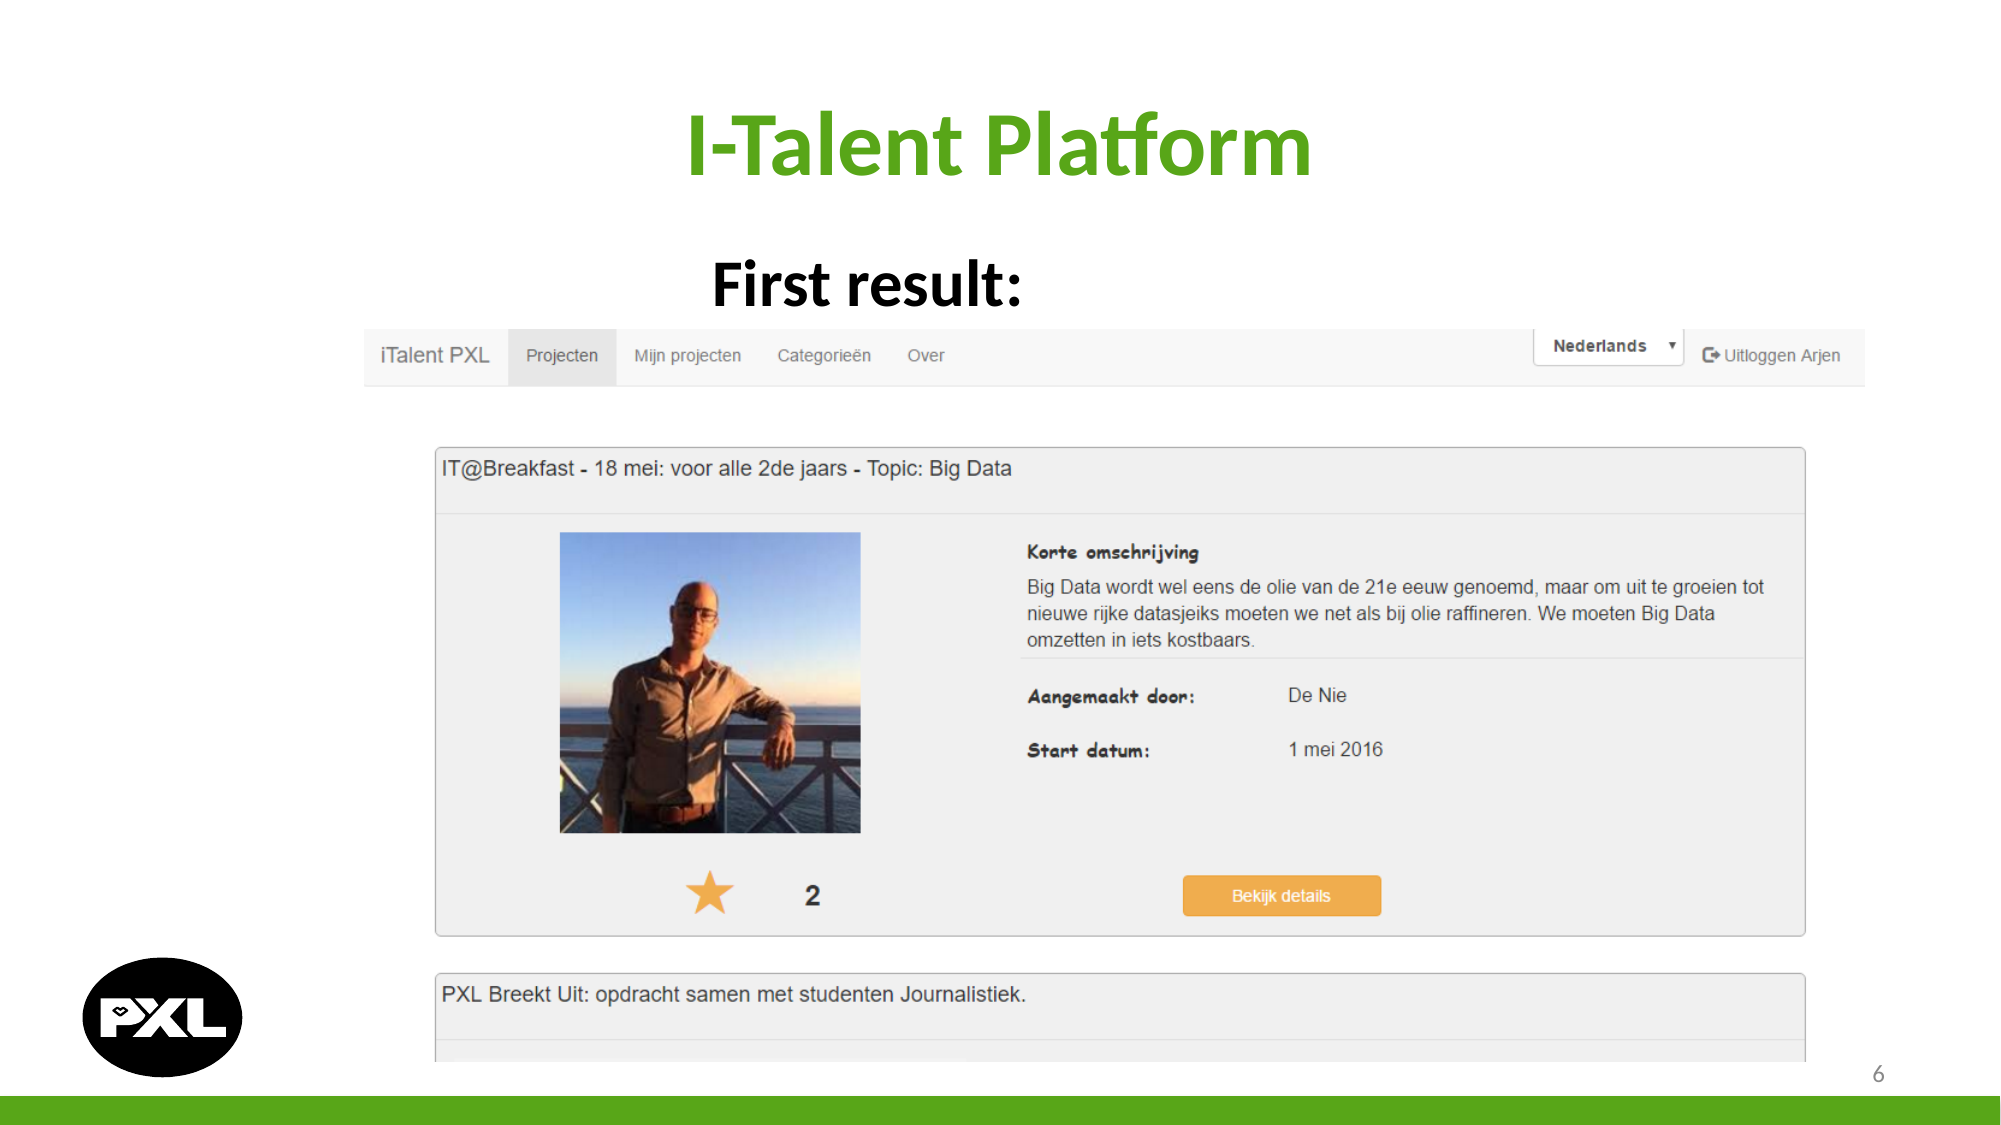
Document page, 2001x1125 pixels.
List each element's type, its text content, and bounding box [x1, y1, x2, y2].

list First result: [697, 232, 1604, 319]
slide_number 6 [1433, 1042, 1900, 1103]
title I-Talent Platform [99, 45, 1900, 233]
picture [364, 329, 1865, 1062]
